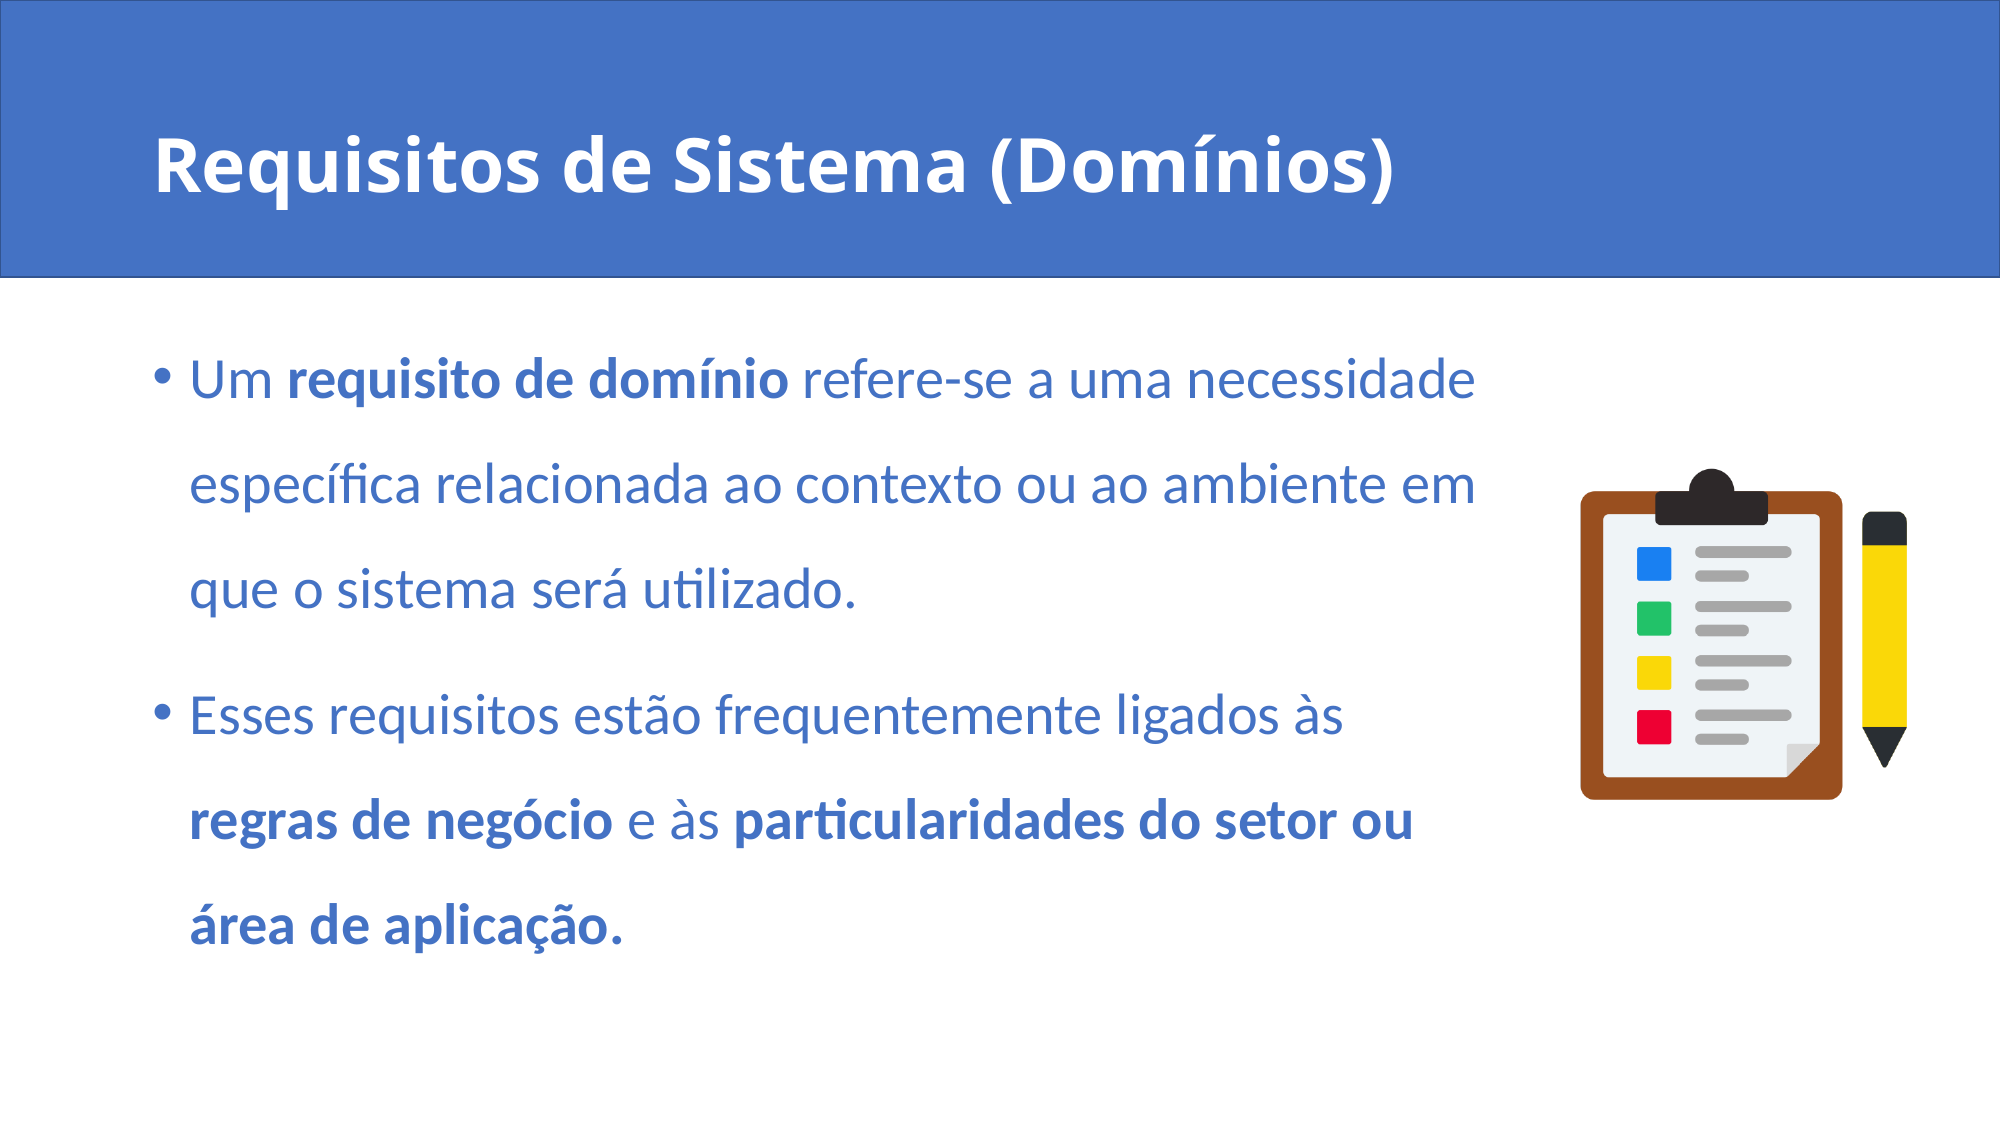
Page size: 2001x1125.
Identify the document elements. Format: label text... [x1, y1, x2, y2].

picture [1572, 462, 1915, 806]
text_box [0, 0, 2000, 278]
title Requisitos de Sistema (Domínios) [137, 59, 1863, 278]
list Um requisito de domínio refere-se a uma necessidade específica relacionada ao contexto ou ao ambiente em que o sistema será utilizado. Esses requisitos estão frequentemente ligados às regras de negócio e às particularidades do setor ou área de aplicação. [137, 297, 1504, 1012]
